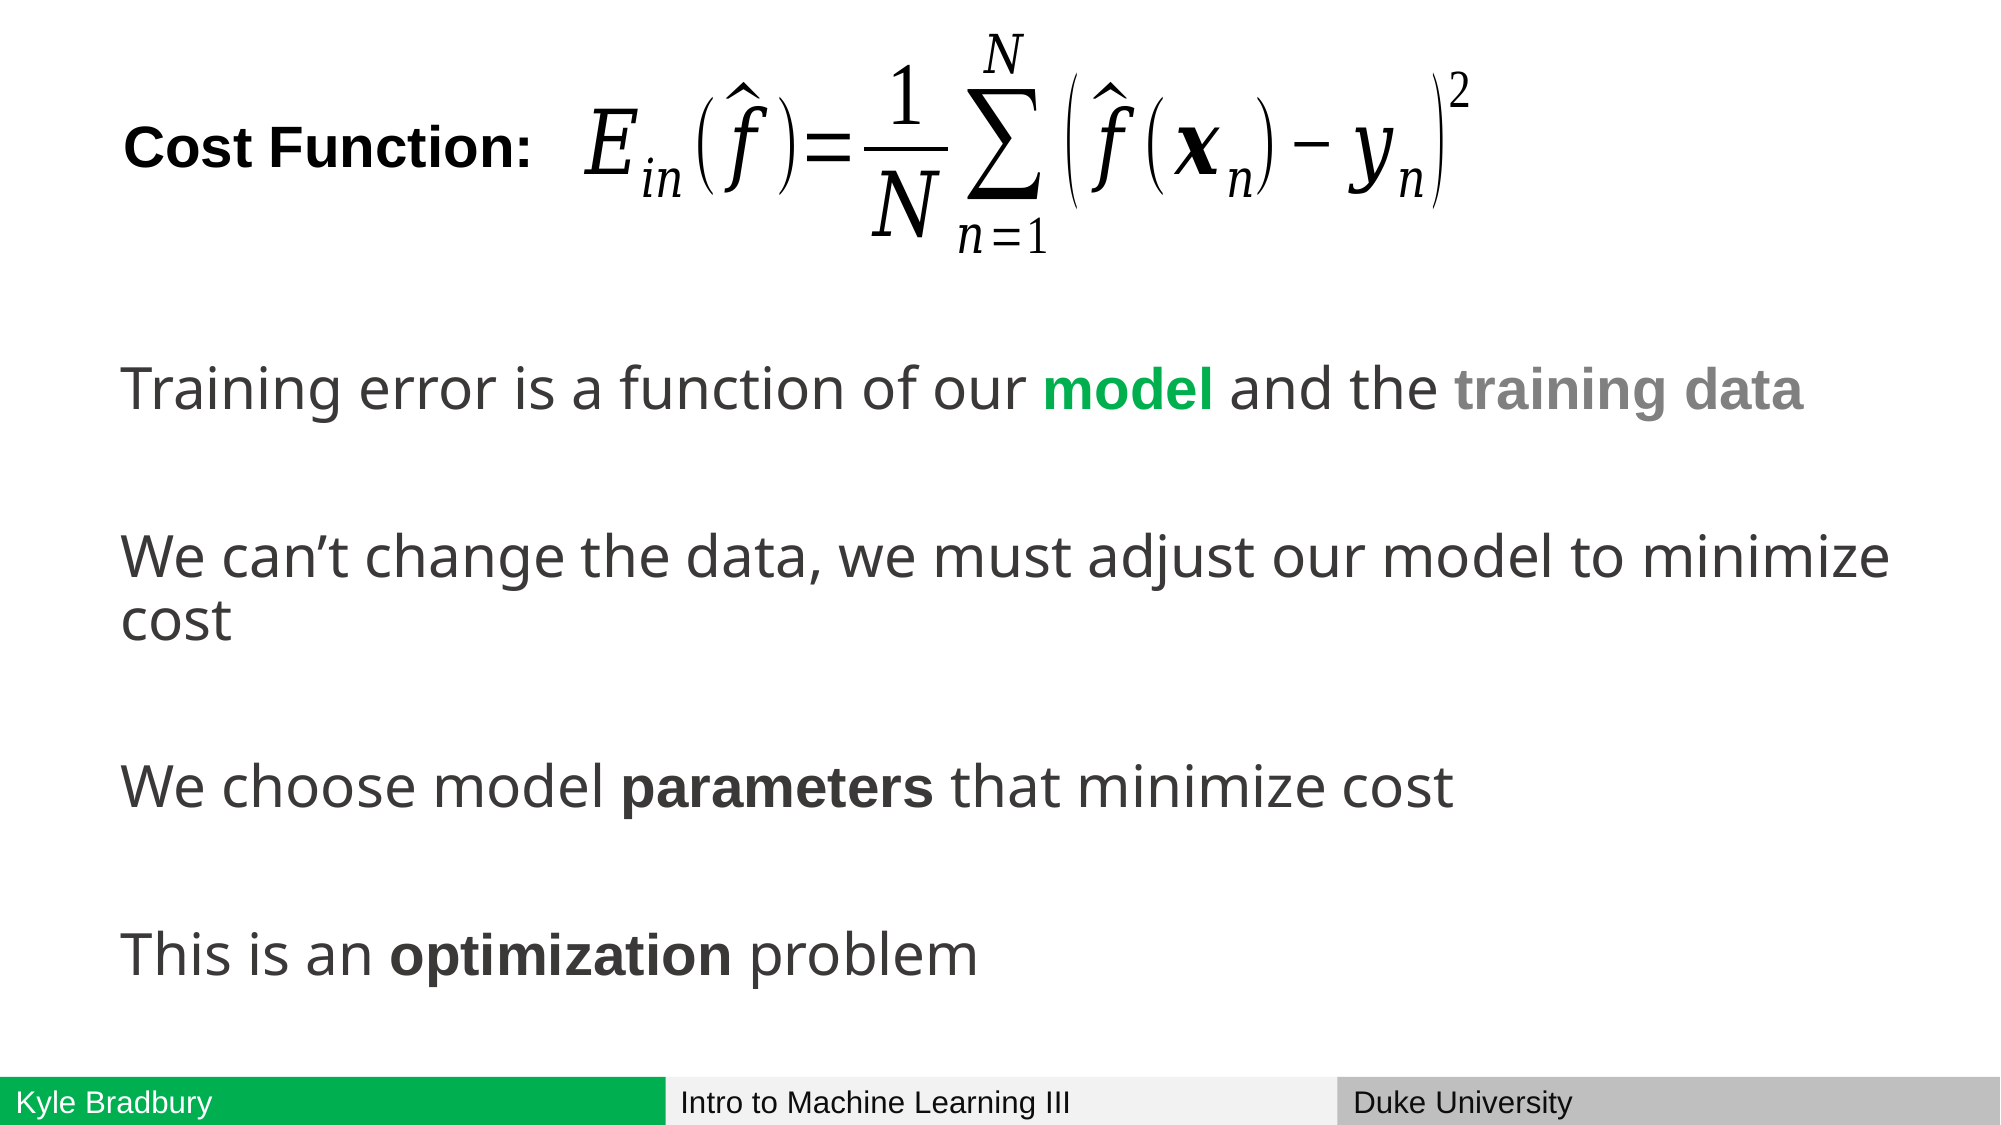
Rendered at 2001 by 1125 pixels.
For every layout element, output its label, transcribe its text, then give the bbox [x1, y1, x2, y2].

text_box Cost Function: [108, 101, 550, 187]
list Training error is a function of our model and the training data We can’t change the data, we must adjust our model to minimize cost We choose model parameters that minimize cost This is an optimization problem [105, 351, 2000, 1125]
